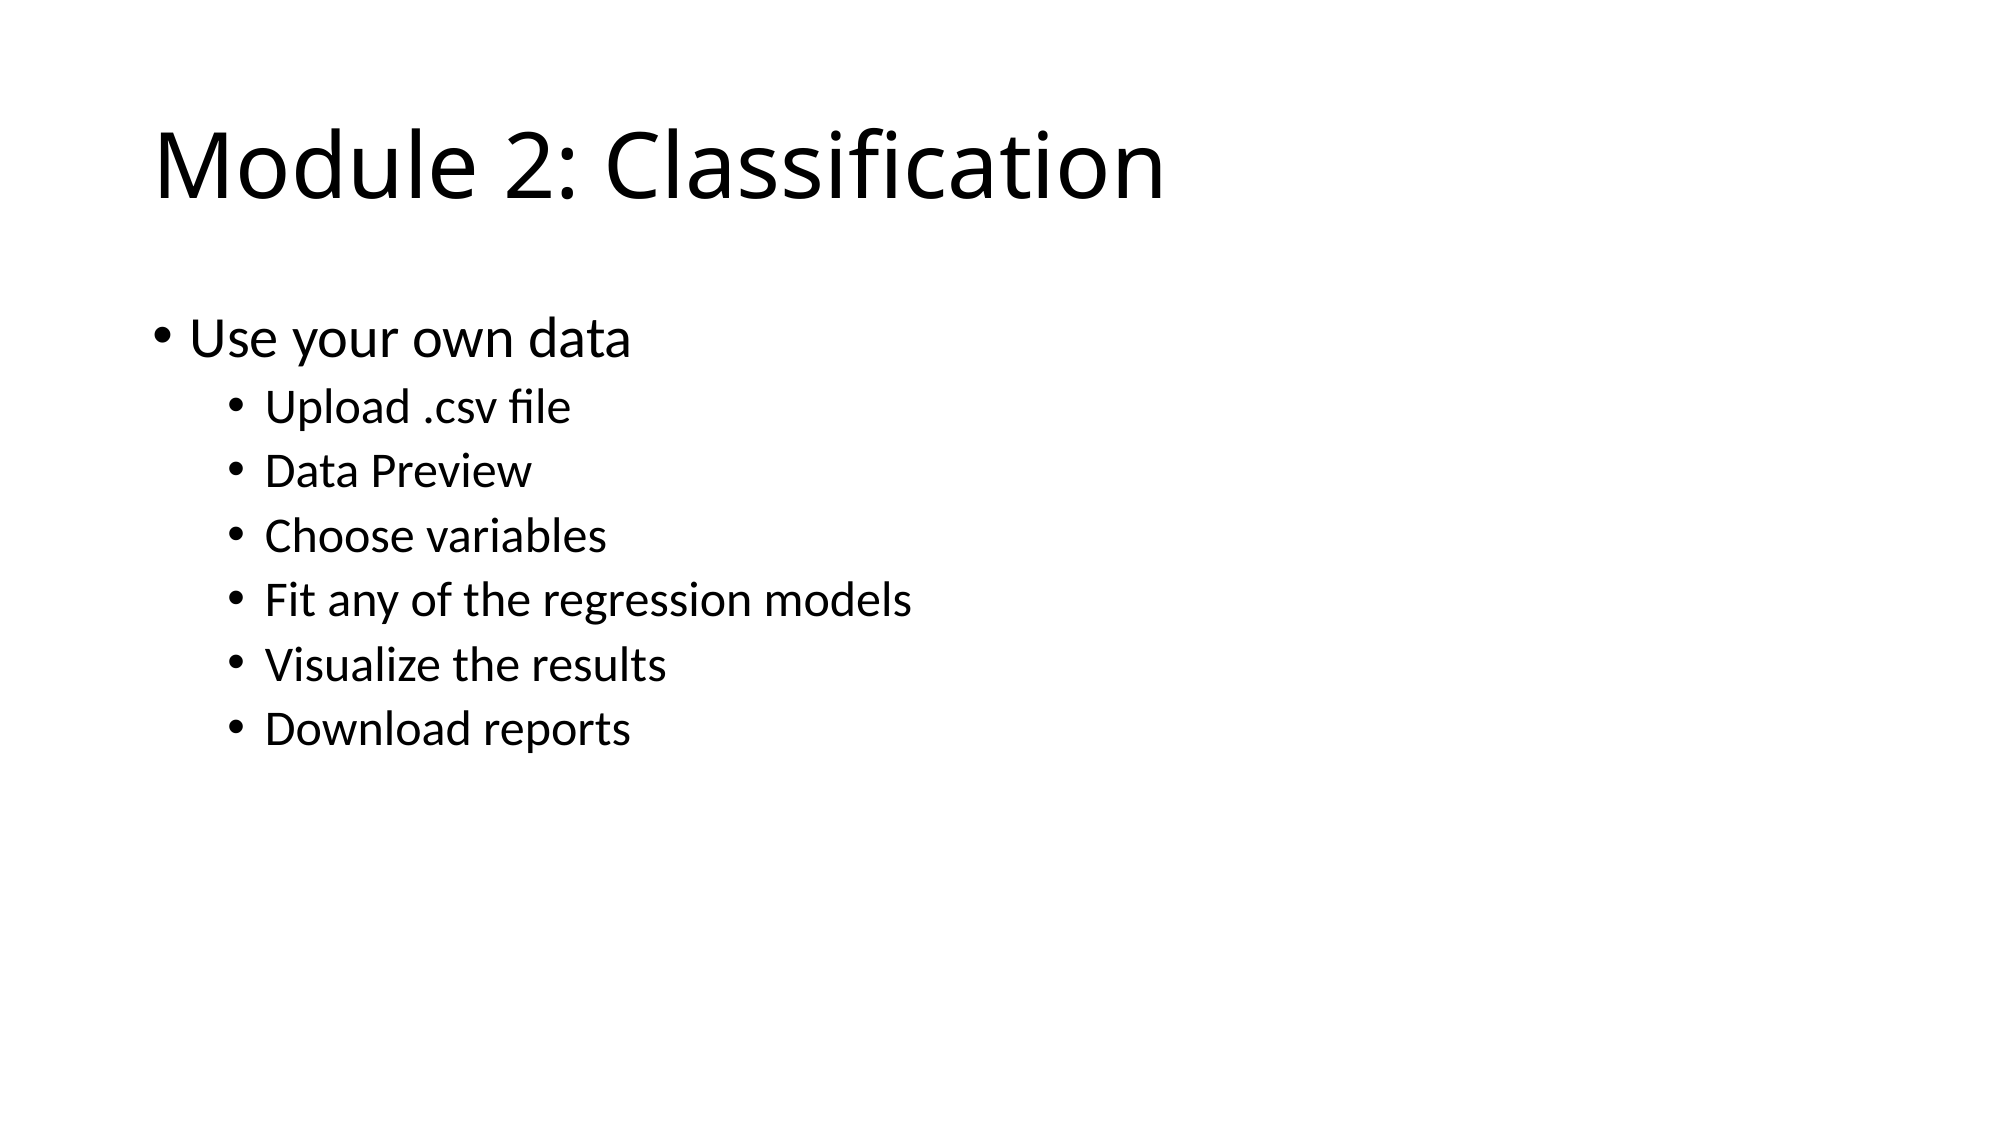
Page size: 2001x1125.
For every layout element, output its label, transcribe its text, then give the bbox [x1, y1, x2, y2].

list Use your own data Upload .csv file Data Preview Choose variables Fit any of the regression models Visualize the results Download reports [137, 299, 1863, 1014]
title Module 2: Classification [137, 59, 1863, 278]
